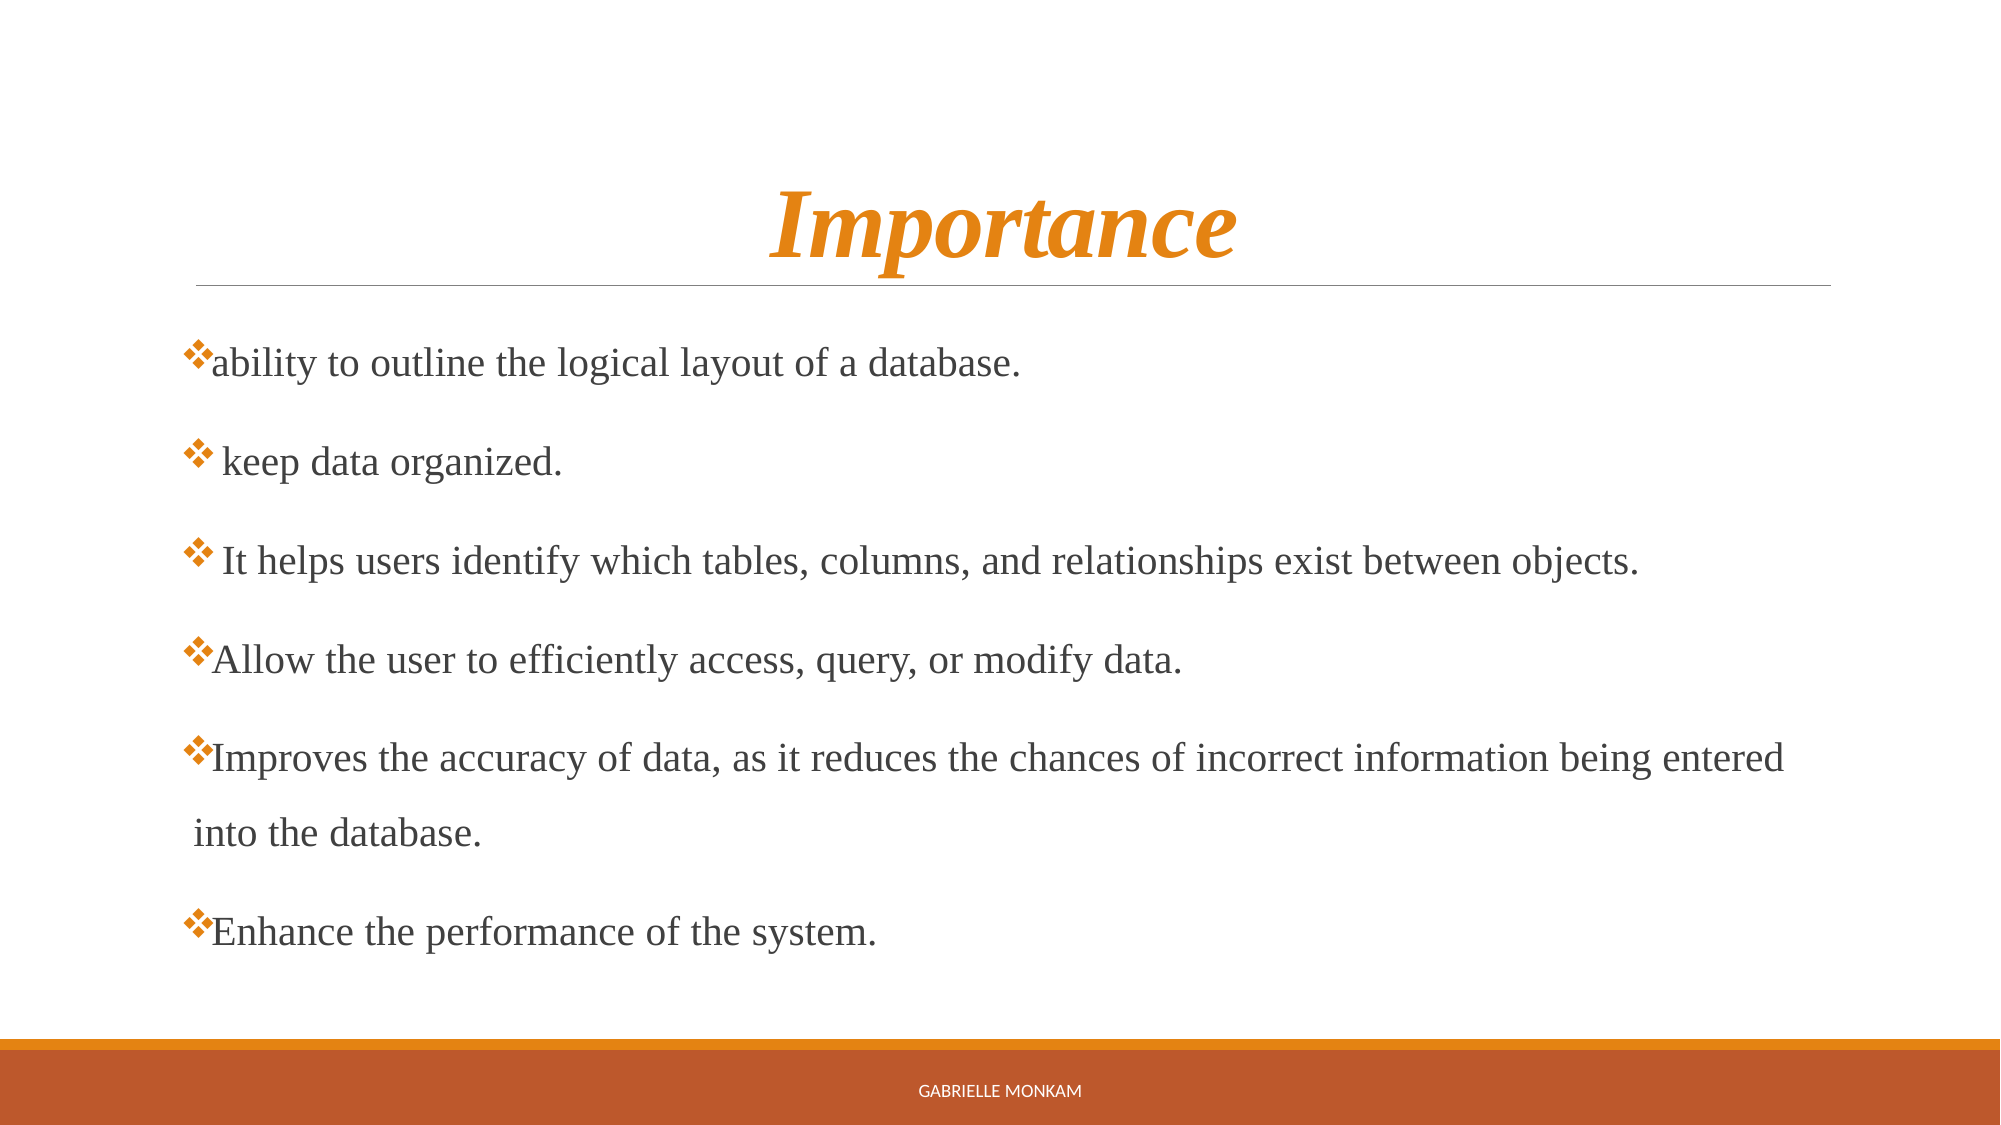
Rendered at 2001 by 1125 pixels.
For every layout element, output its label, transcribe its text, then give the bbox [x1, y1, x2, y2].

title Importance [180, 47, 1830, 285]
footer Gabrielle Monkam [604, 1059, 1396, 1120]
list ability to outline the logical layout of a database. keep data organized. It helps users identify which tables, columns, and relationships exist between objects. Allow the user to efficiently access, query, or modify data. Improves the accuracy of data, as it reduces the chances of incorrect information being entered into the database. Enhance the performance of the system. [180, 302, 1830, 963]
